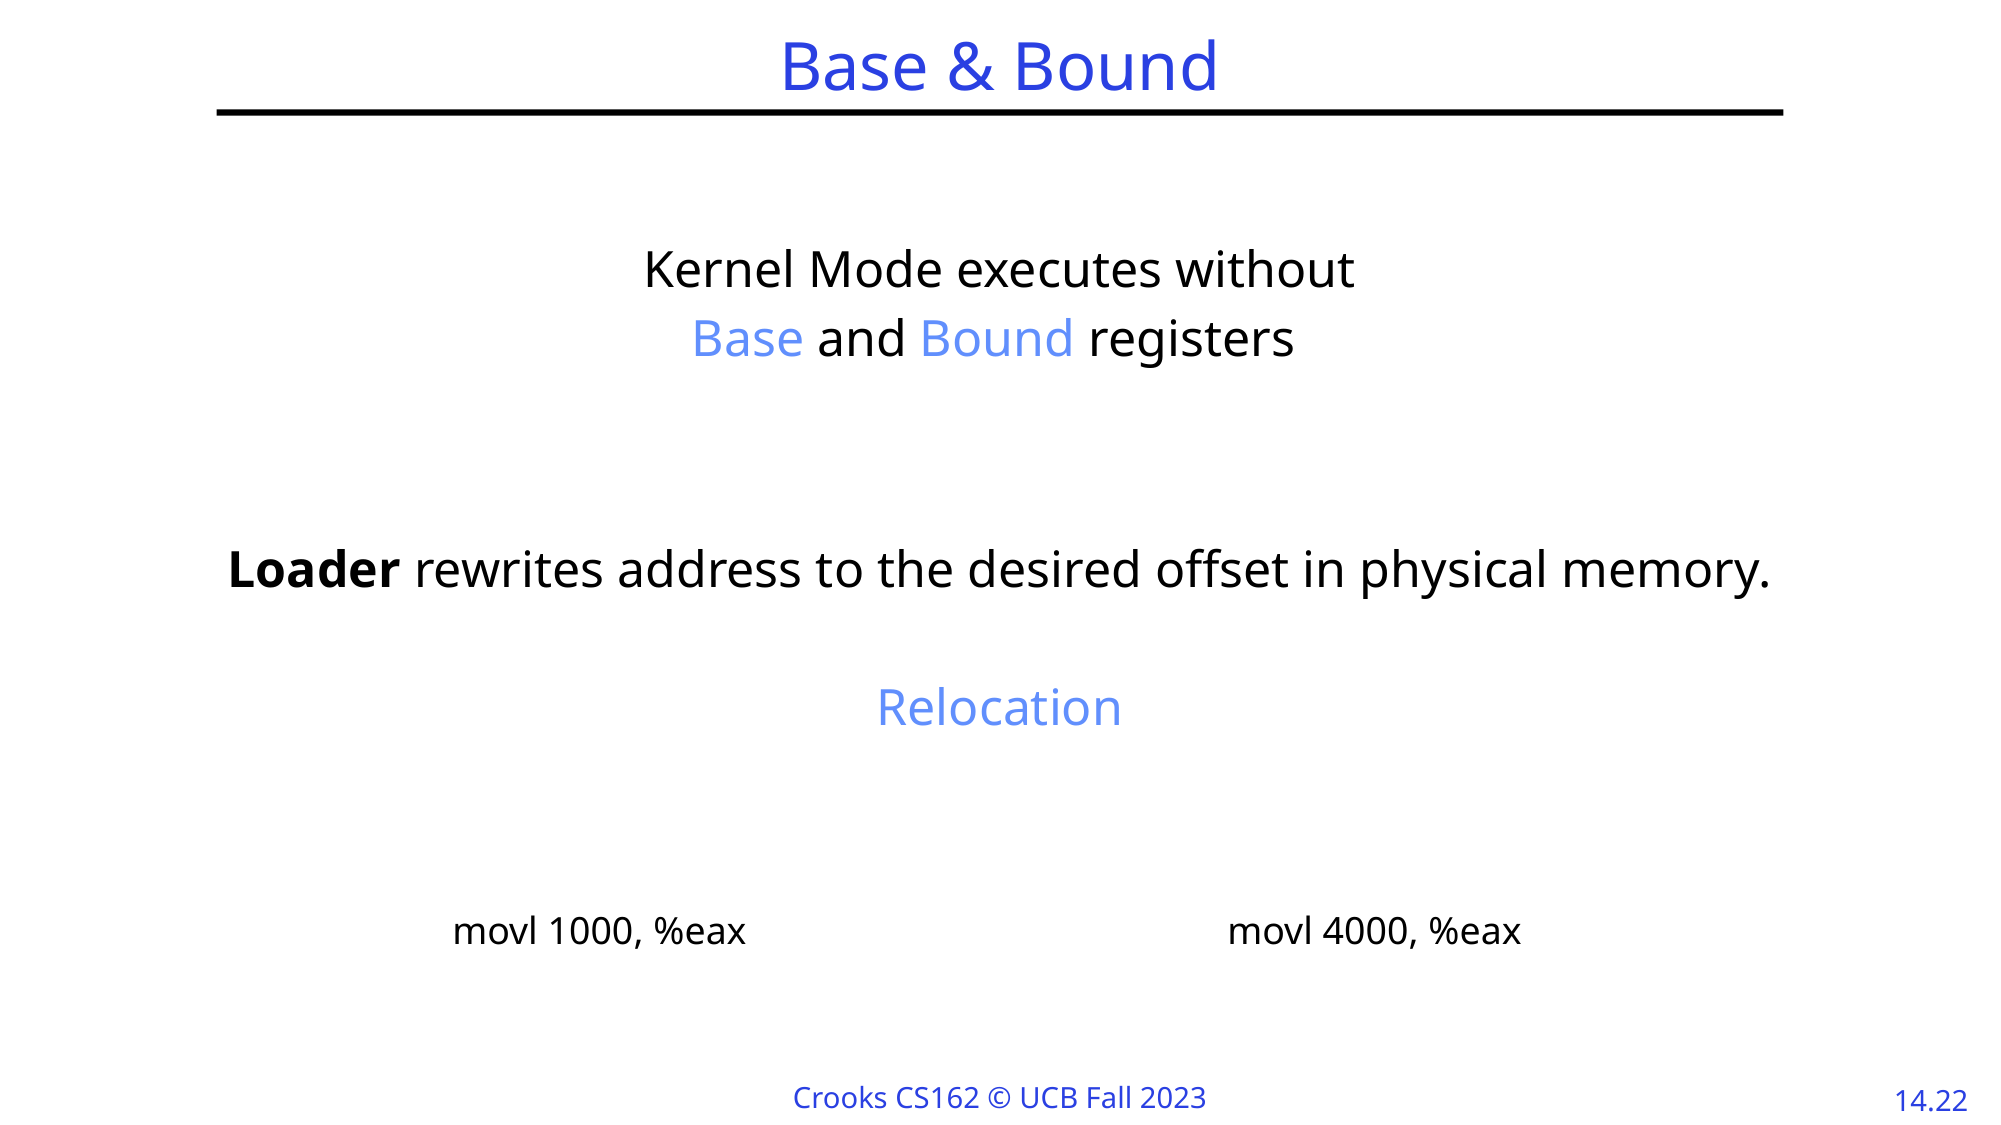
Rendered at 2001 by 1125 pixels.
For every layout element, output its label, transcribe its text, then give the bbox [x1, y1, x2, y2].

text_box Kernel Mode executes without Base and Bound registers [156, 237, 1844, 378]
title Base & Bound [0, 24, 2000, 113]
text_box movl 4000, %eax [1212, 899, 2000, 960]
text_box Loader rewrites address to the desired offset in physical memory. Relocation [0, 537, 2000, 678]
text_box movl 1000, %eax [437, 899, 788, 960]
